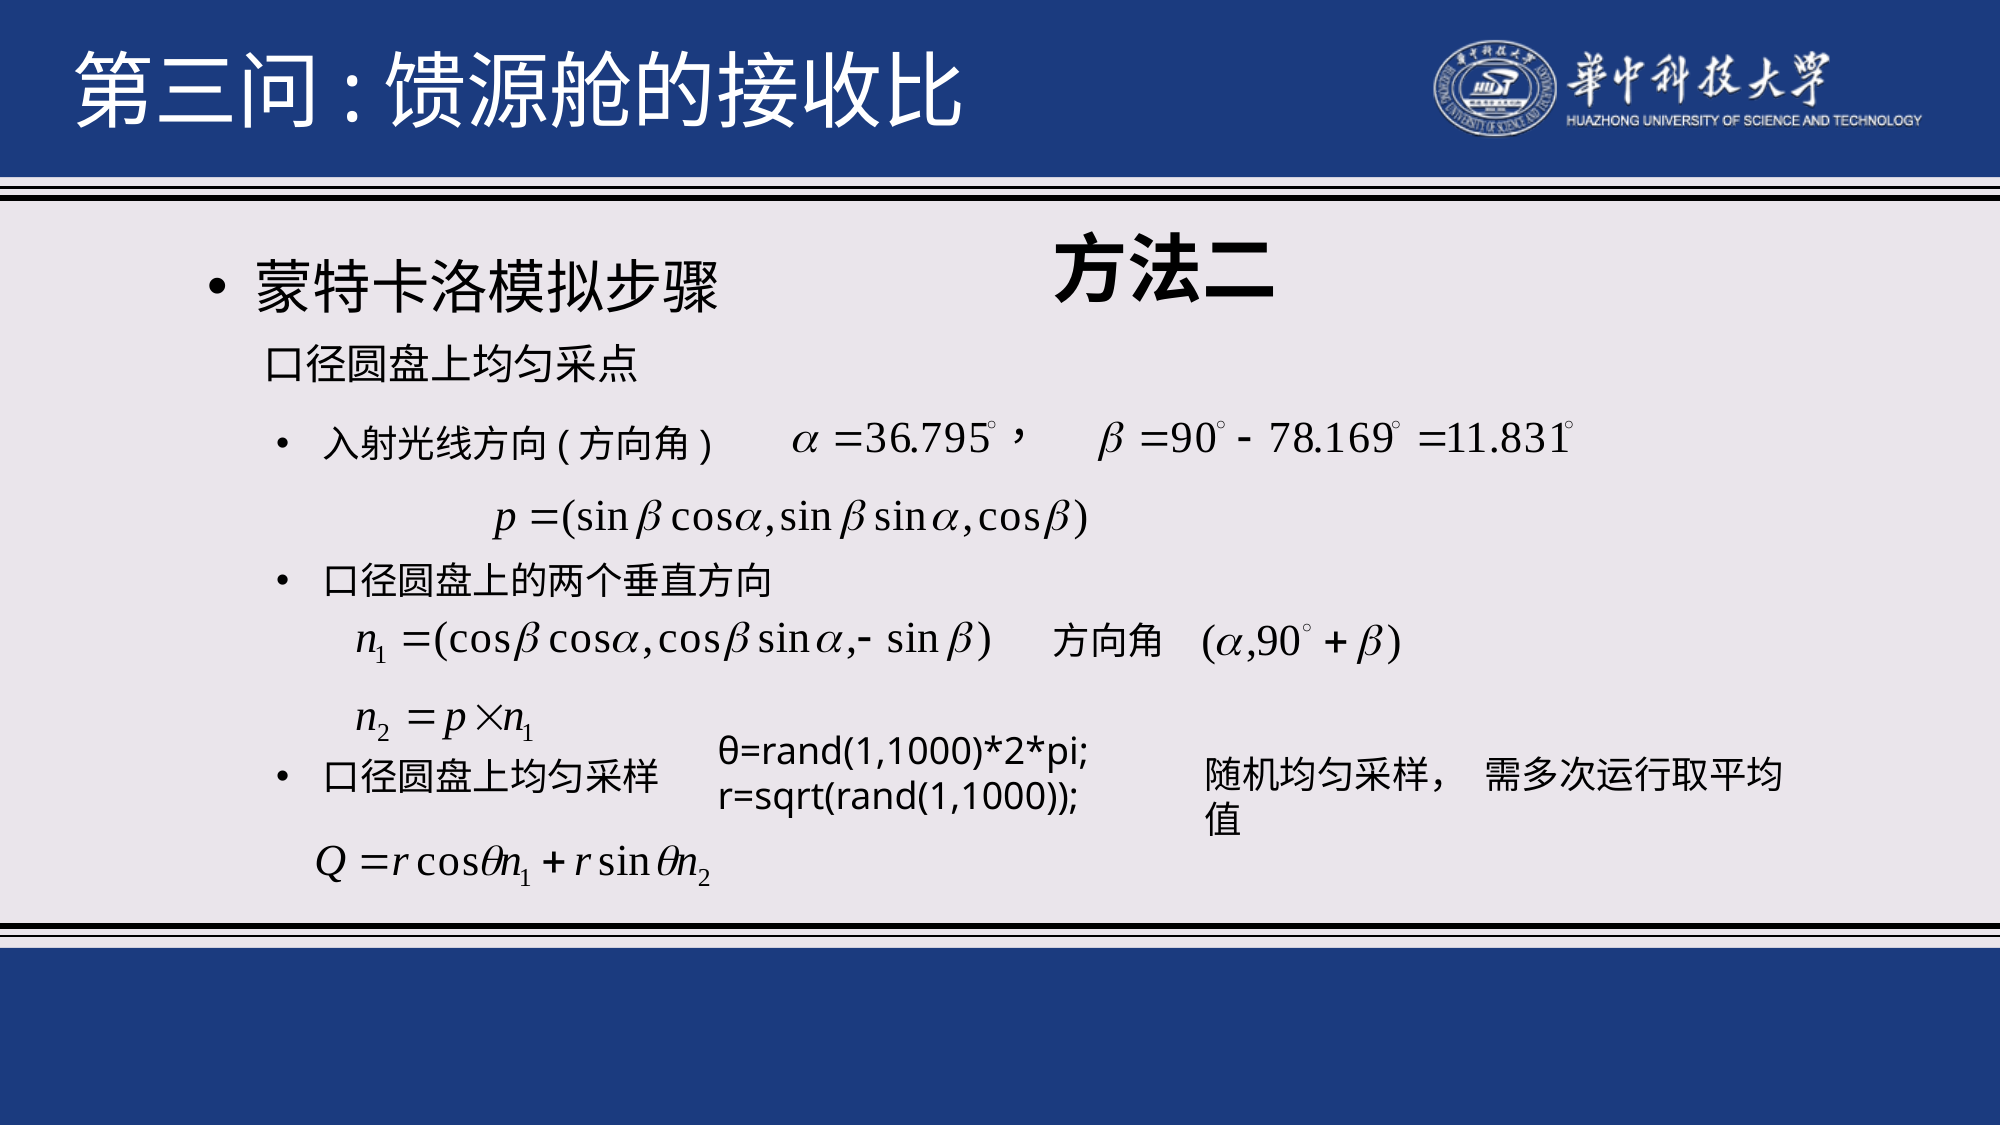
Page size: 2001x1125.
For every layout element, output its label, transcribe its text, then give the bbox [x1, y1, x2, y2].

picture [1428, 31, 1957, 146]
text_box 方向角 [1037, 610, 1181, 670]
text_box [348, 686, 540, 750]
text_box 第三问:馈源舱的接收比 [56, 31, 1340, 146]
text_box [348, 608, 999, 671]
text_box 蒙特卡洛模拟步骤 [193, 243, 796, 328]
text_box θ=rand(1,1000)*2*pi; r=sqrt(rand(1,1000)); [702, 719, 1703, 824]
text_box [309, 830, 718, 894]
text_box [1195, 607, 1409, 674]
text_box 口径圆盘上均匀采样 [261, 745, 702, 806]
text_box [482, 490, 1096, 550]
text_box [785, 403, 1583, 471]
text_box 入射光线方向(方向角) [261, 412, 780, 473]
text_box 口径圆盘上的两个垂直方向 [261, 549, 1340, 610]
text_box 方法二 [1037, 214, 1495, 320]
text_box 随机均匀采样， 需多次运行取平均值 [1190, 743, 1835, 848]
text_box 口径圆盘上均匀采点 [248, 330, 654, 395]
